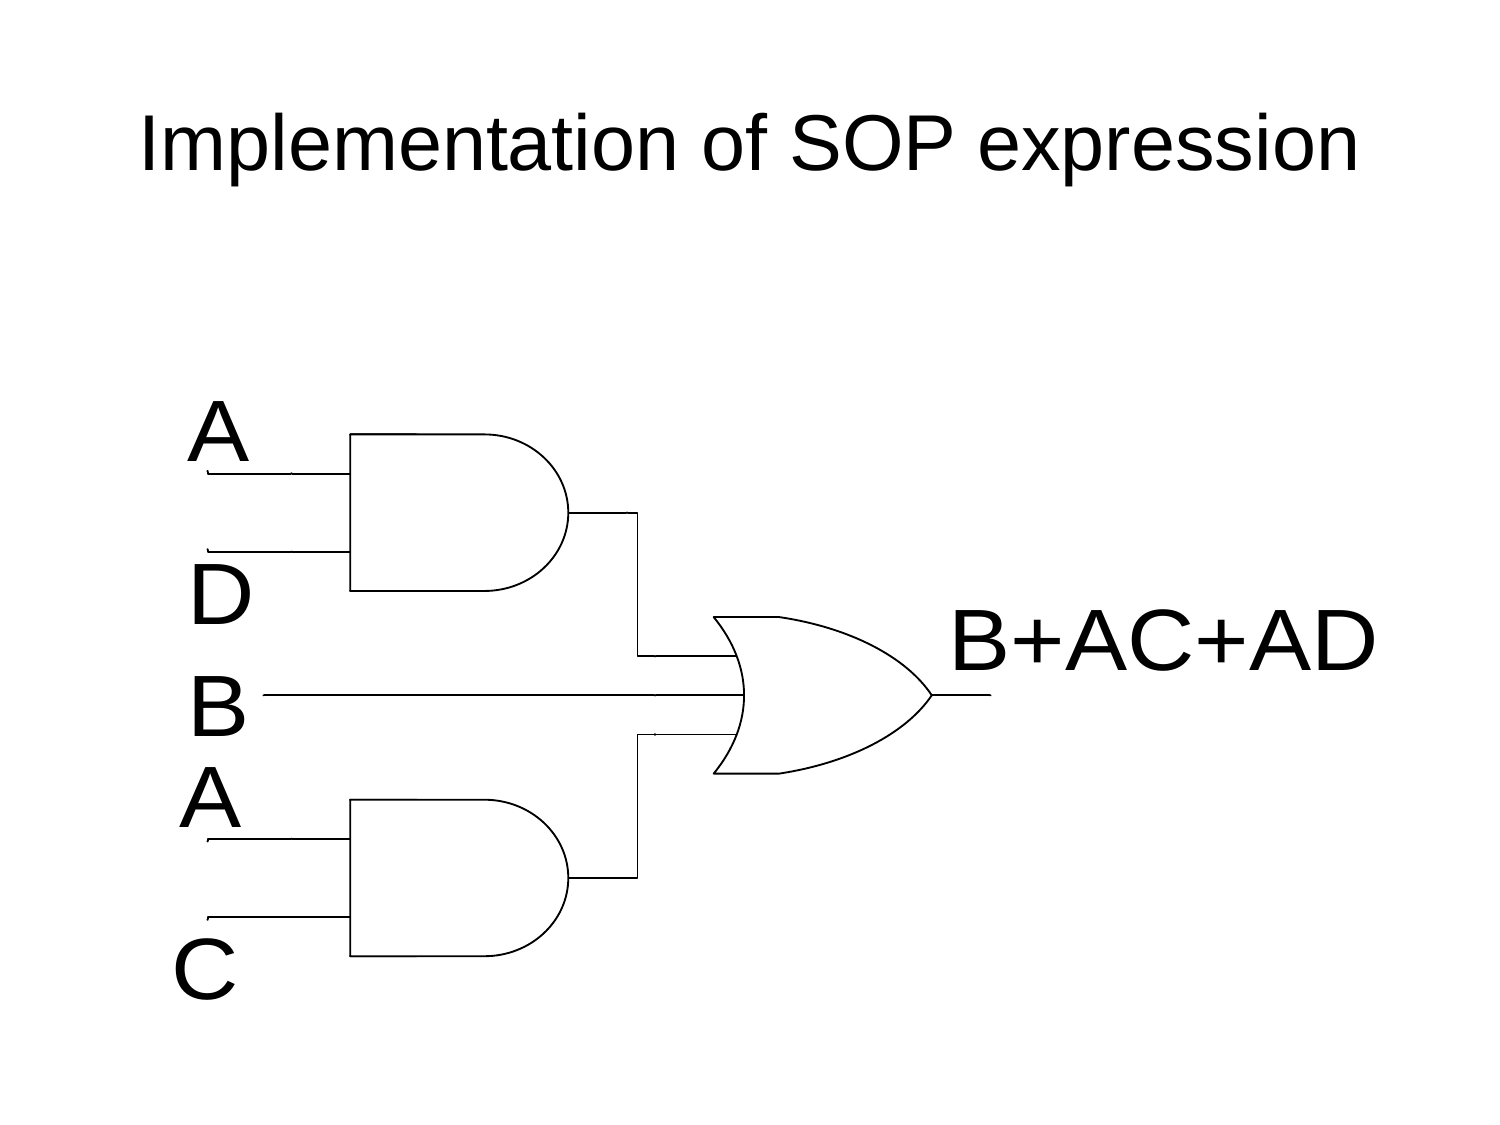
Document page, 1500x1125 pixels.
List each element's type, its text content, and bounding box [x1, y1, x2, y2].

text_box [162, 362, 1388, 1035]
title Implementation of SOP expression [75, 45, 1425, 233]
